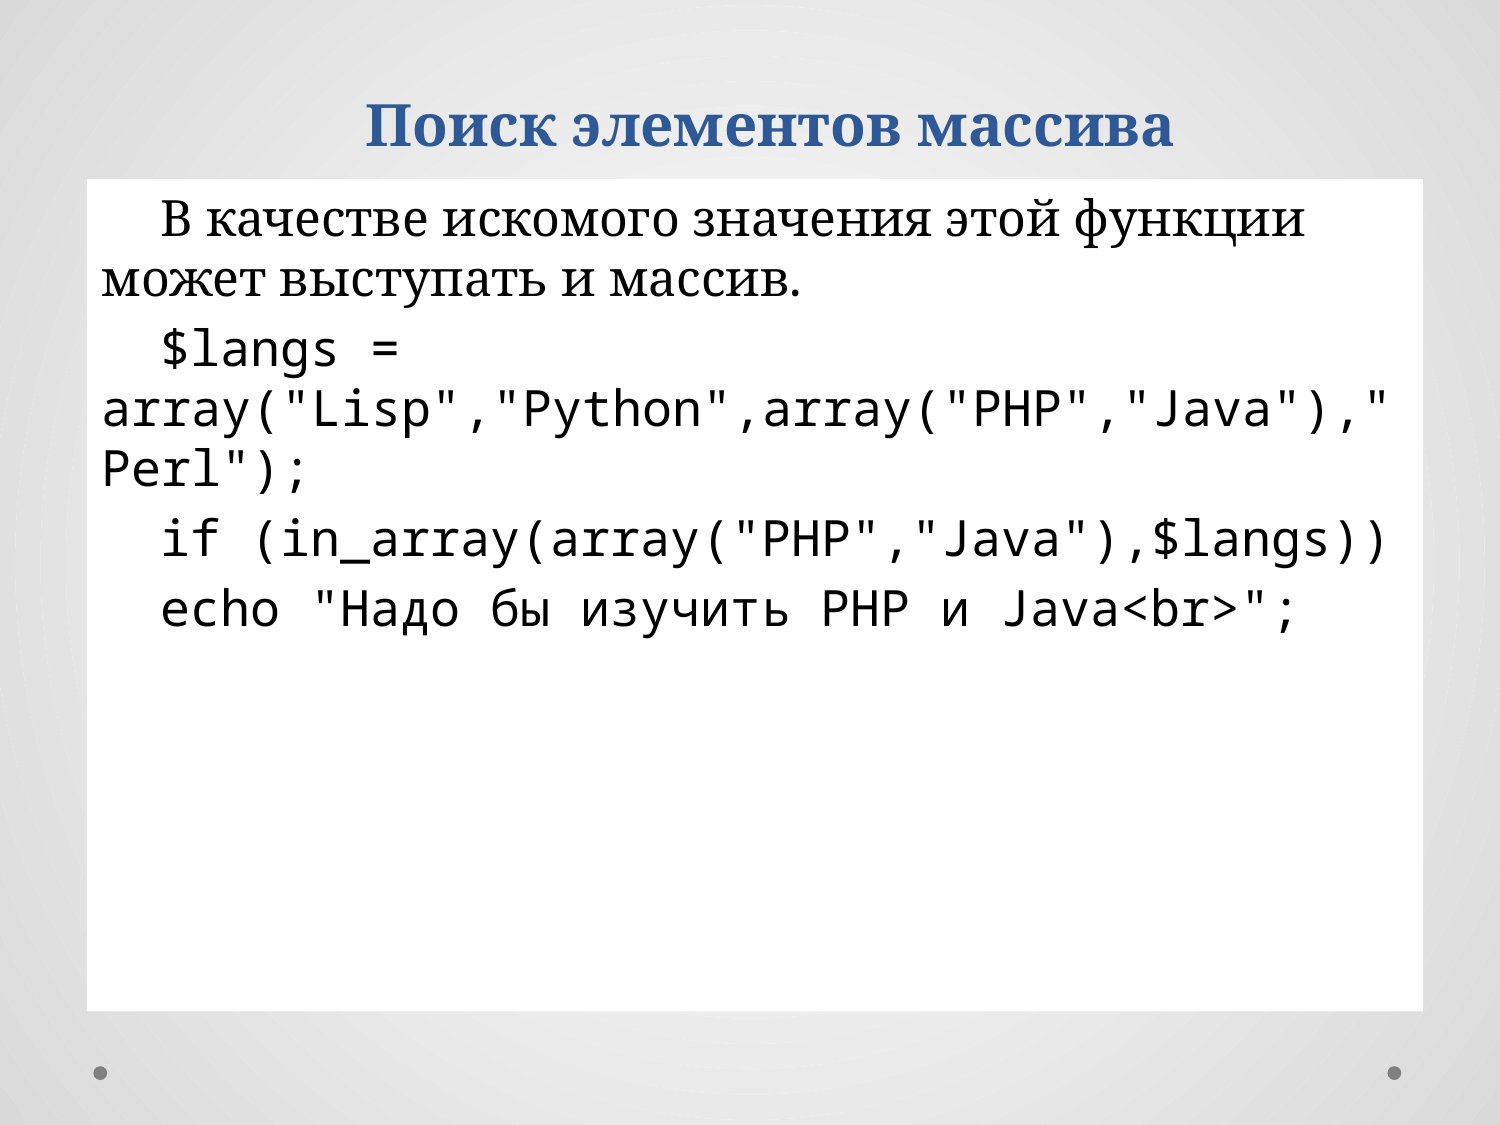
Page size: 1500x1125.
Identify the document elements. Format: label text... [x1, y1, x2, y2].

text_box В качестве искомого значения этой функции может выступать и массив. $langs = array("Lisp","Python",array("PHP","Java"),"Perl"); if (in_array(array("PHP","Java"),$langs)) echo "Надо бы изучить PHP и Java<br>"; [86, 179, 1424, 1012]
text_box Поиск элементов массива [118, 80, 1424, 166]
